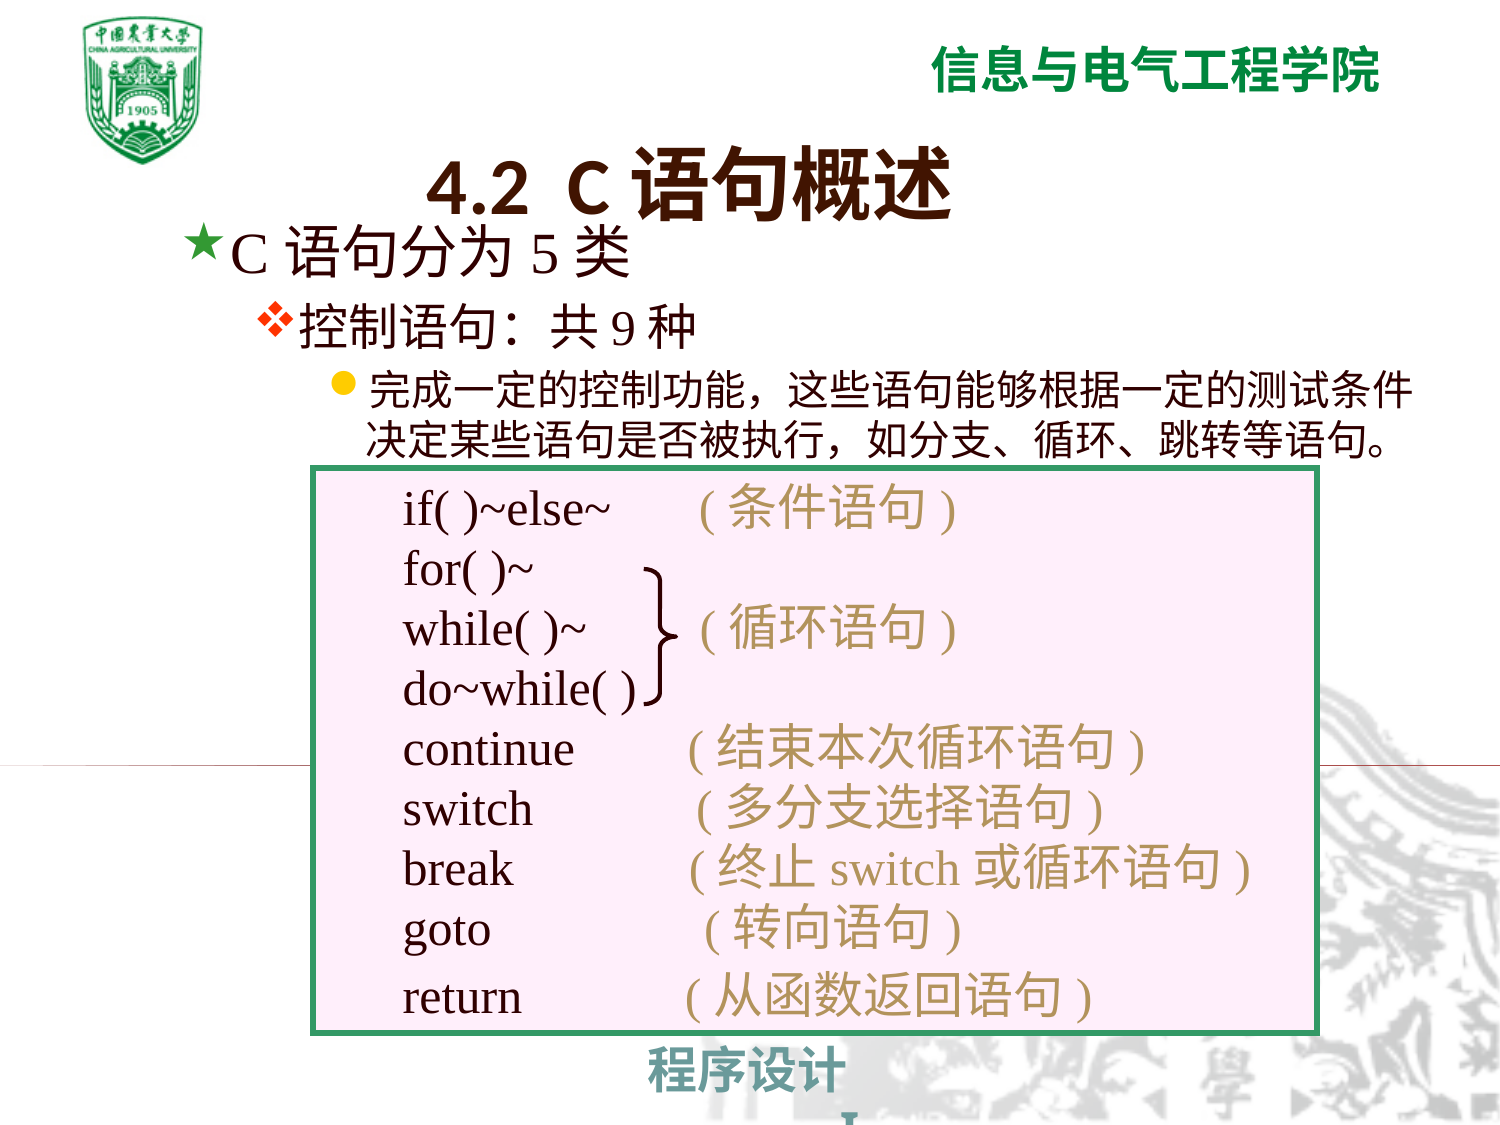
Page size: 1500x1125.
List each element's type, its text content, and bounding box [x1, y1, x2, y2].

picture [1320, 397, 1500, 765]
text_box 4.2 C语句概述 [53, 125, 1329, 238]
picture [80, 15, 206, 125]
picture [595, 766, 1500, 1125]
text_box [312, 467, 1318, 1039]
text_box C语句分为5类 控制语句：共9种 完成一定的控制功能，这些语句能够根据一定的测试条件决定某些语句是否被执行，如分支、循环、跳转等语句。 [88, 207, 1448, 486]
